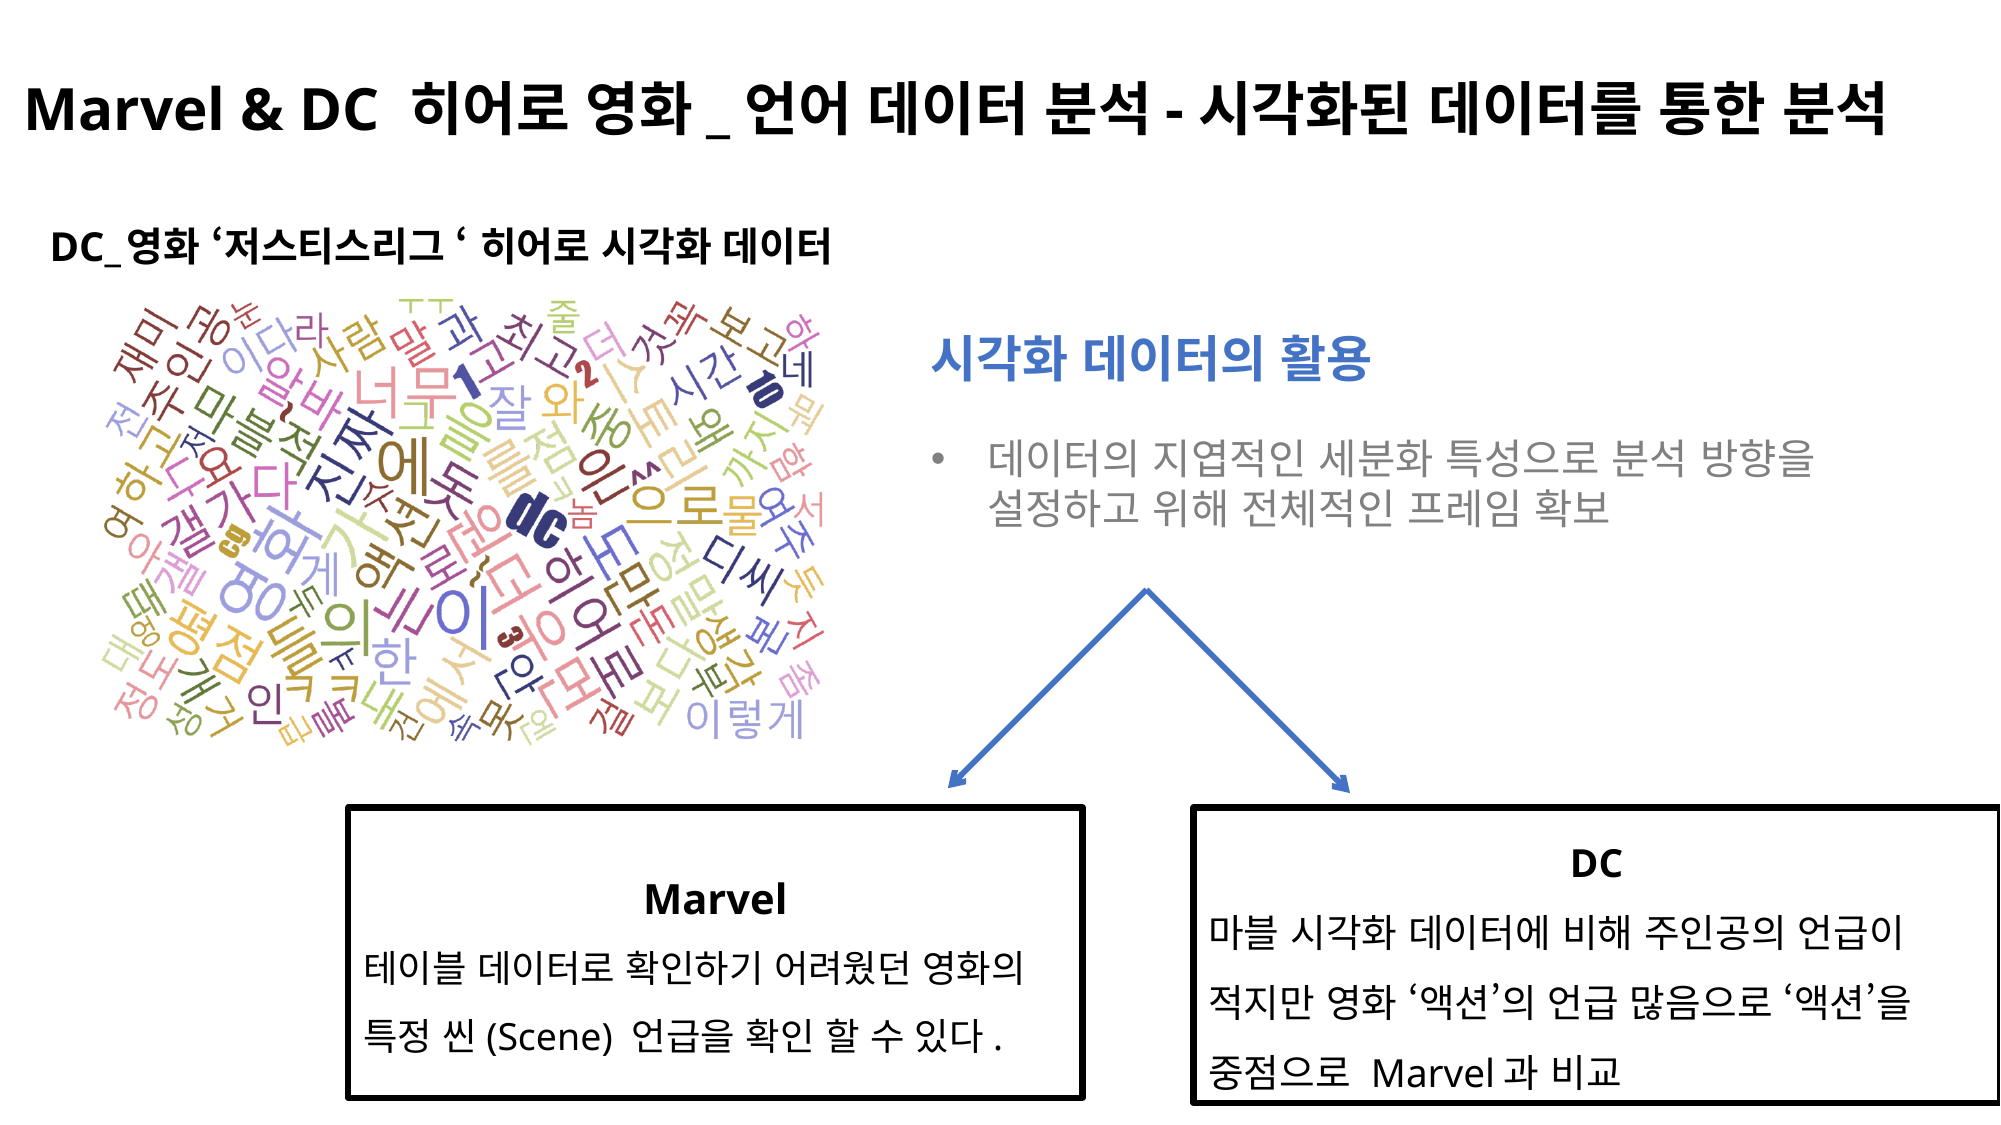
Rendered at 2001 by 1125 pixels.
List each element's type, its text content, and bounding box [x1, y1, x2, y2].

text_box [916, 320, 1865, 592]
text_box DC 마블 시각화 데이터에 비해 주인공의 언급이 적지만 영화 ‘액션’의 언급 많음으로 ‘액션’을 중점으로 Marvel과 비교 [1193, 807, 2000, 1103]
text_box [947, 589, 1146, 789]
text_box Marvel 테이블 데이터로 확인하기 어려웠던 영화의 특정 씬(Scene) 언급을 확인 할 수 있다. [348, 807, 1083, 1098]
text_box DC_영화 ‘저스티스리그 ‘ 히어로 시각화 데이터 [34, 206, 948, 292]
picture [82, 299, 849, 779]
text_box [1146, 589, 1350, 794]
title Marvel & DC 히어로 영화_언어 데이터 분석-시각화된 데이터를 통한 분석 [8, 54, 2000, 170]
